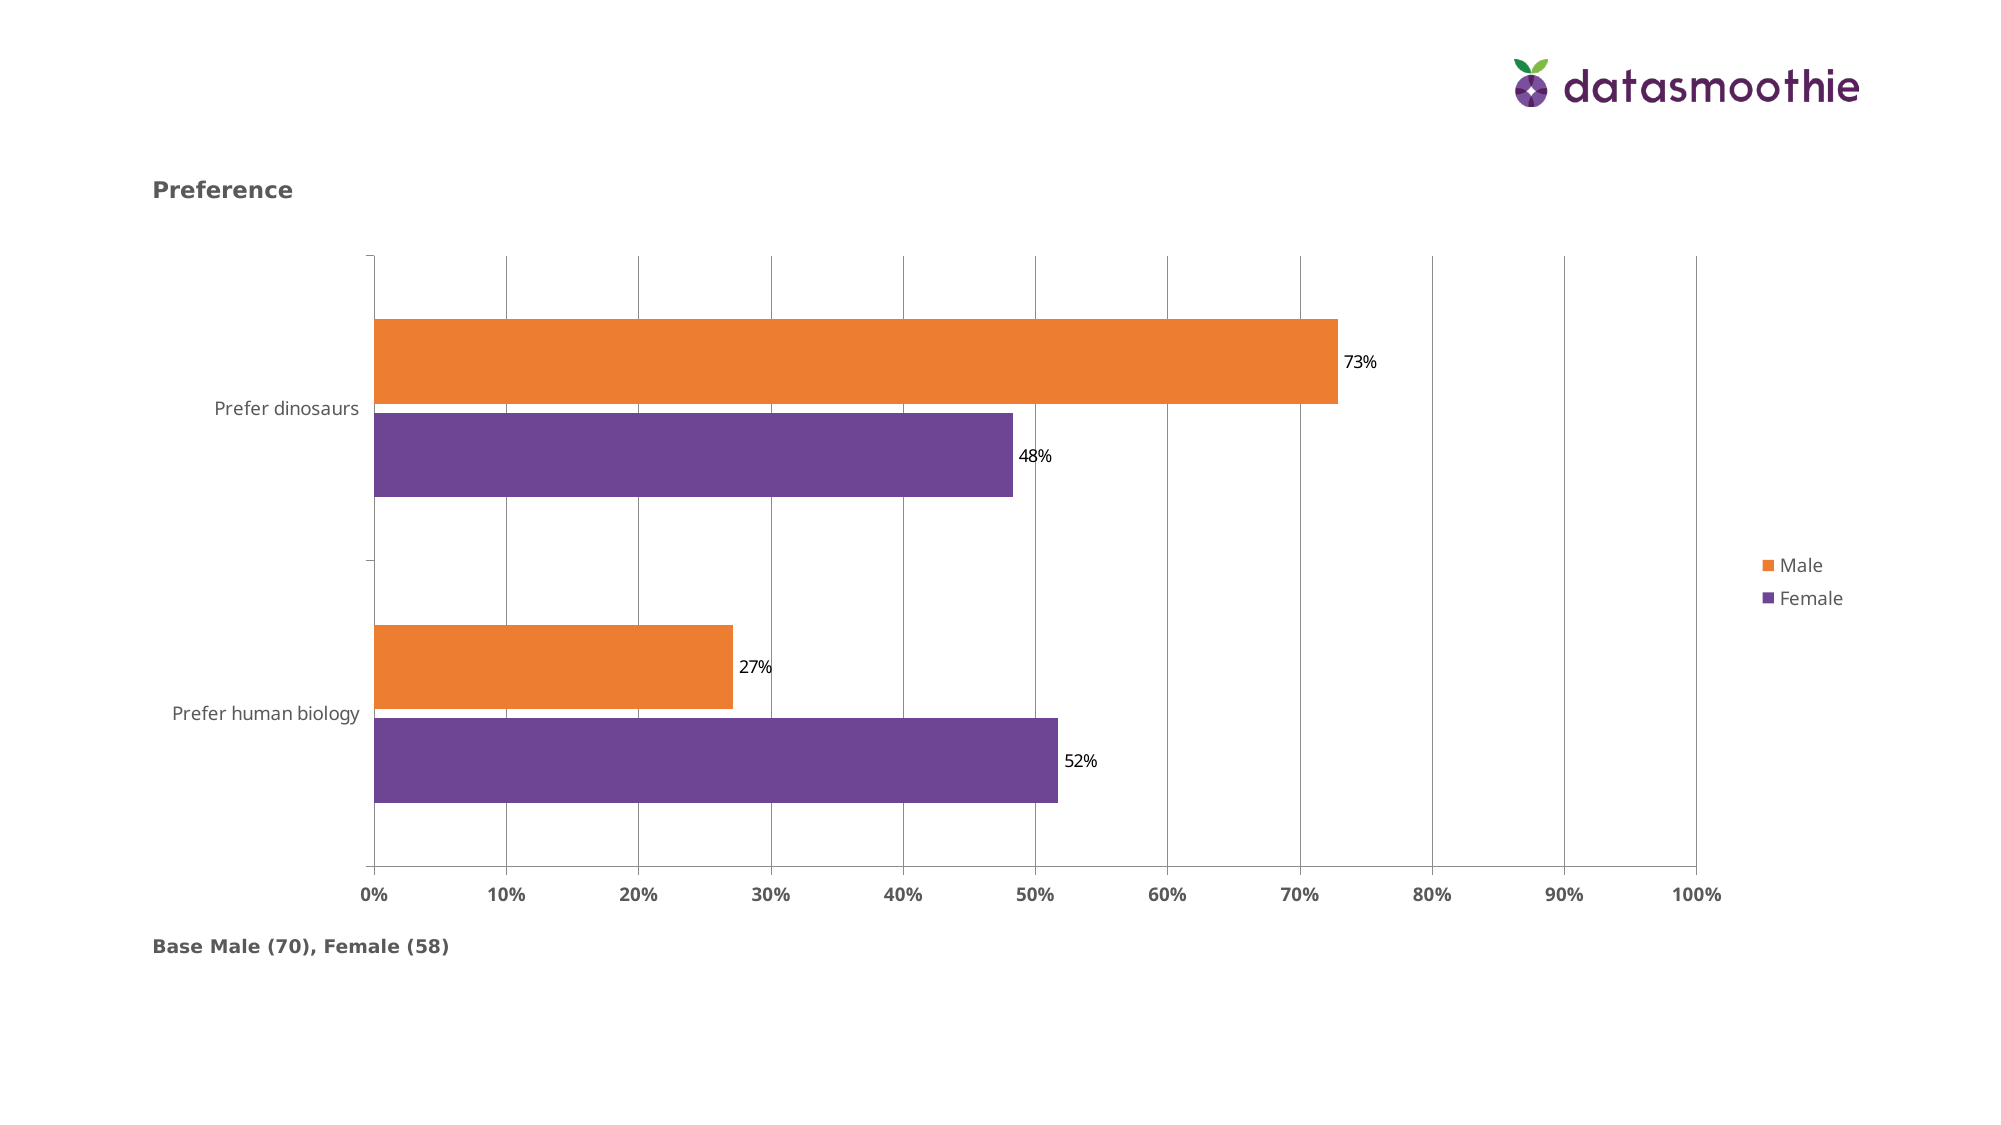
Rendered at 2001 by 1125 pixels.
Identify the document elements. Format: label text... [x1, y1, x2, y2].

text_box Base Male (70), Female (58) [137, 927, 1863, 993]
text_box Preference [137, 168, 1863, 242]
chart [137, 242, 1863, 922]
picture [1514, 59, 1863, 107]
